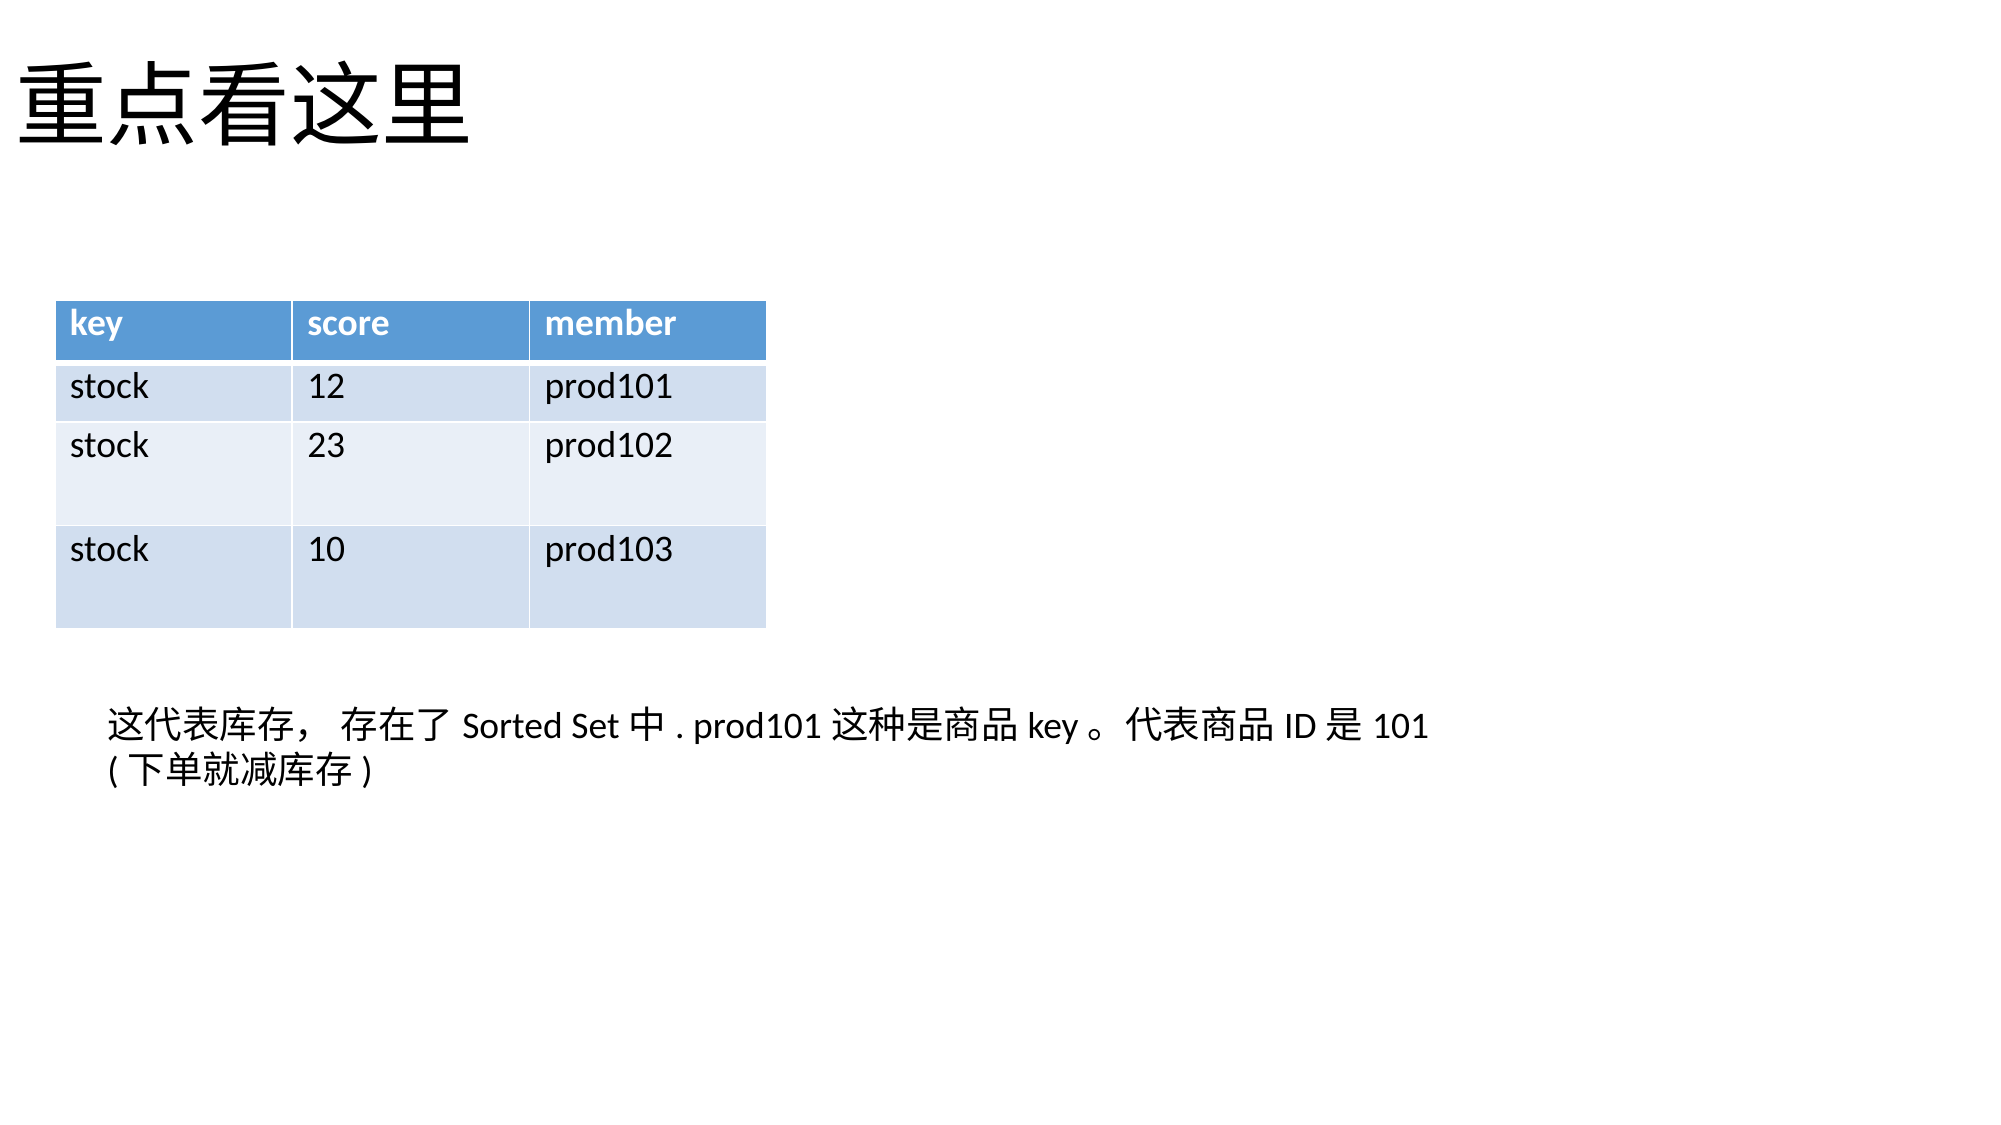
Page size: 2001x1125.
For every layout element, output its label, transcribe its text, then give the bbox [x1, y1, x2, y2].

table_cell prod102 [530, 423, 766, 525]
table_cell 23 [293, 423, 529, 525]
table_header key [56, 301, 291, 360]
text_box 这代表库存， 存在了Sorted Set中. prod101这种是商品key。代表商品ID是101 (下单就减库存) [92, 694, 1692, 889]
table_header member [530, 301, 766, 360]
table_cell stock [56, 366, 291, 421]
title 重点看这里 [0, 0, 1725, 218]
table_cell 12 [293, 366, 529, 421]
table_cell stock [56, 423, 291, 525]
table_cell prod103 [530, 526, 766, 628]
table_header score [293, 301, 529, 360]
table_cell stock [56, 526, 291, 628]
table_cell prod101 [530, 366, 766, 421]
table_cell 10 [293, 526, 529, 628]
